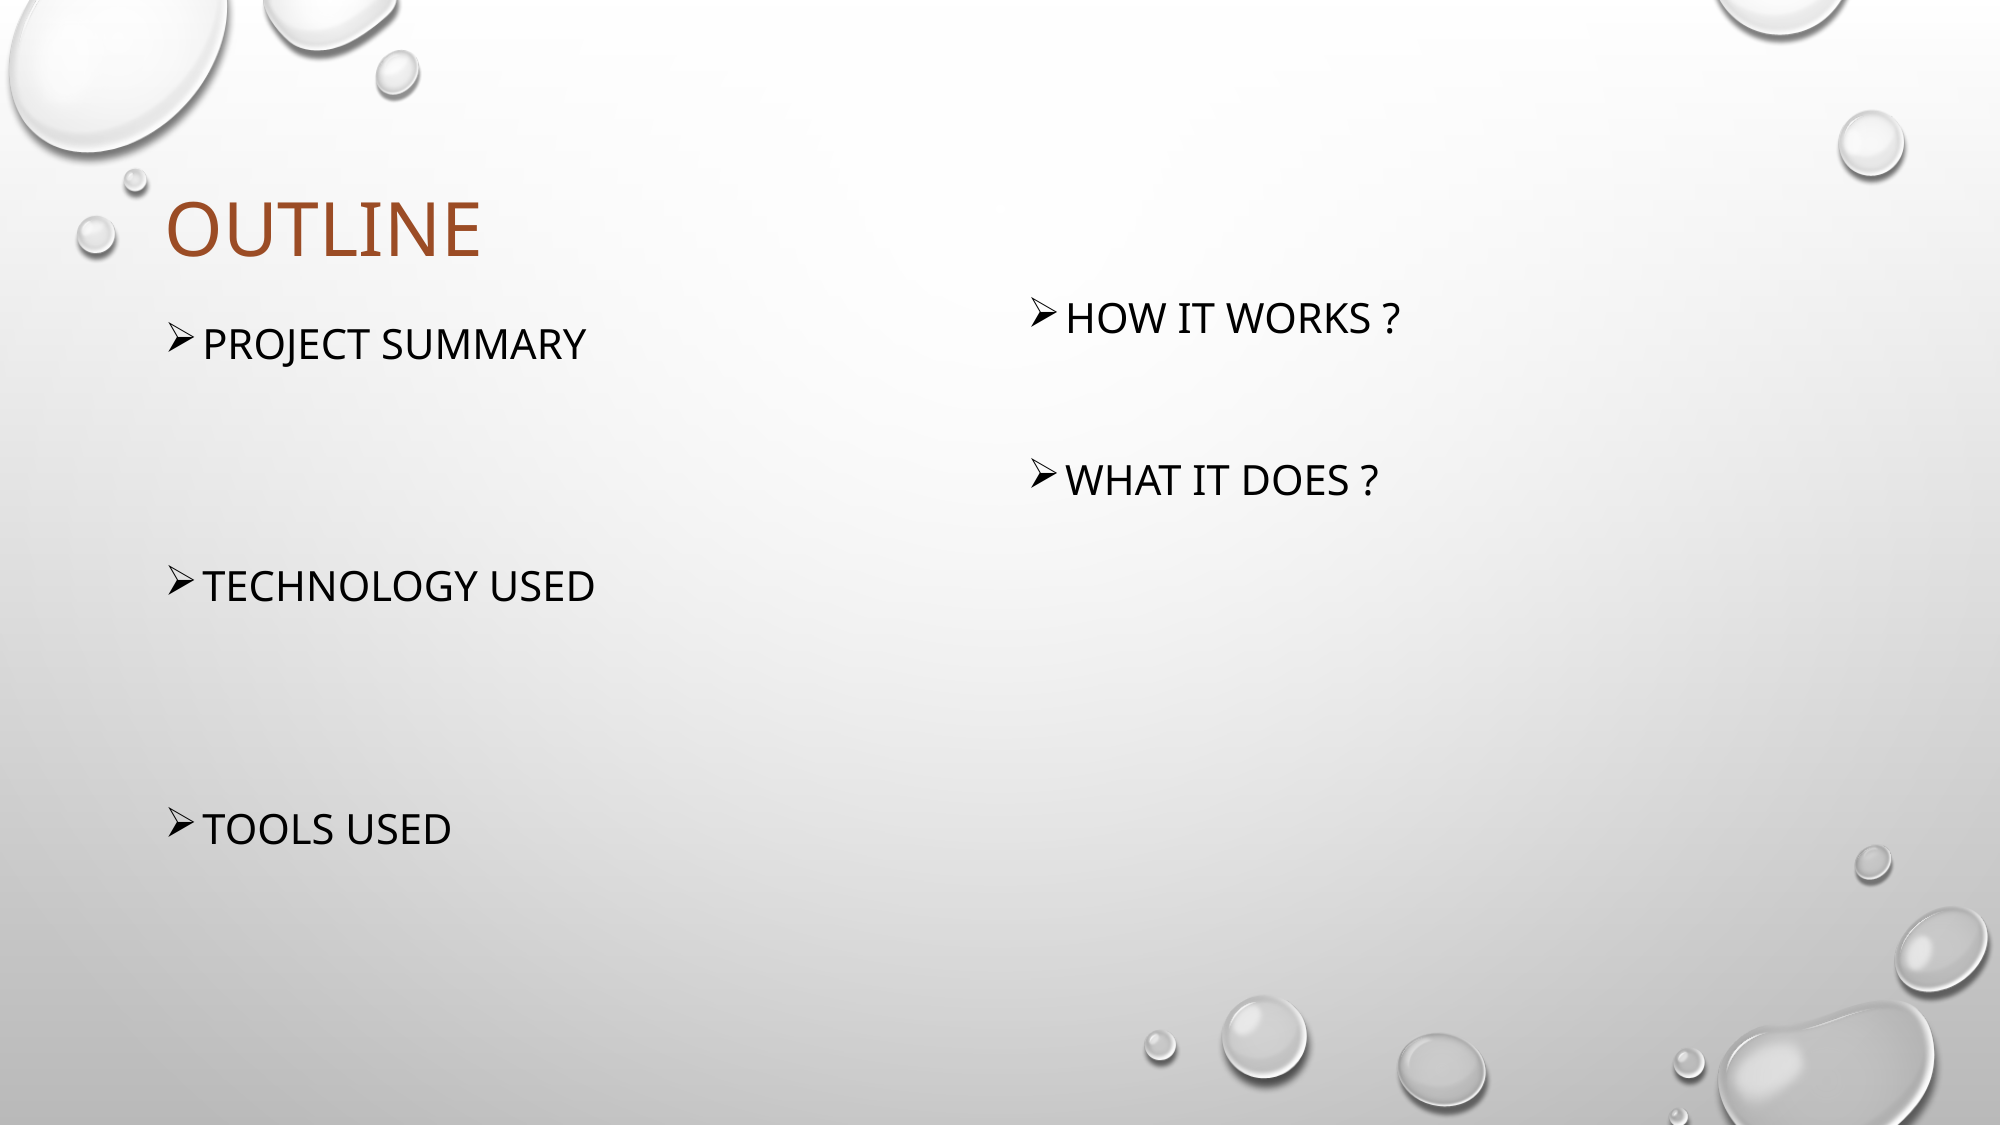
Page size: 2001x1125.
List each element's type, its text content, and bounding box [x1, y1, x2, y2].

picture [0, 0, 2000, 1125]
title OUTLINE [149, 101, 1851, 364]
list Project summary Technology Used Tools Used [149, 299, 988, 950]
list How it works ? What it does ? [1012, 274, 1850, 950]
